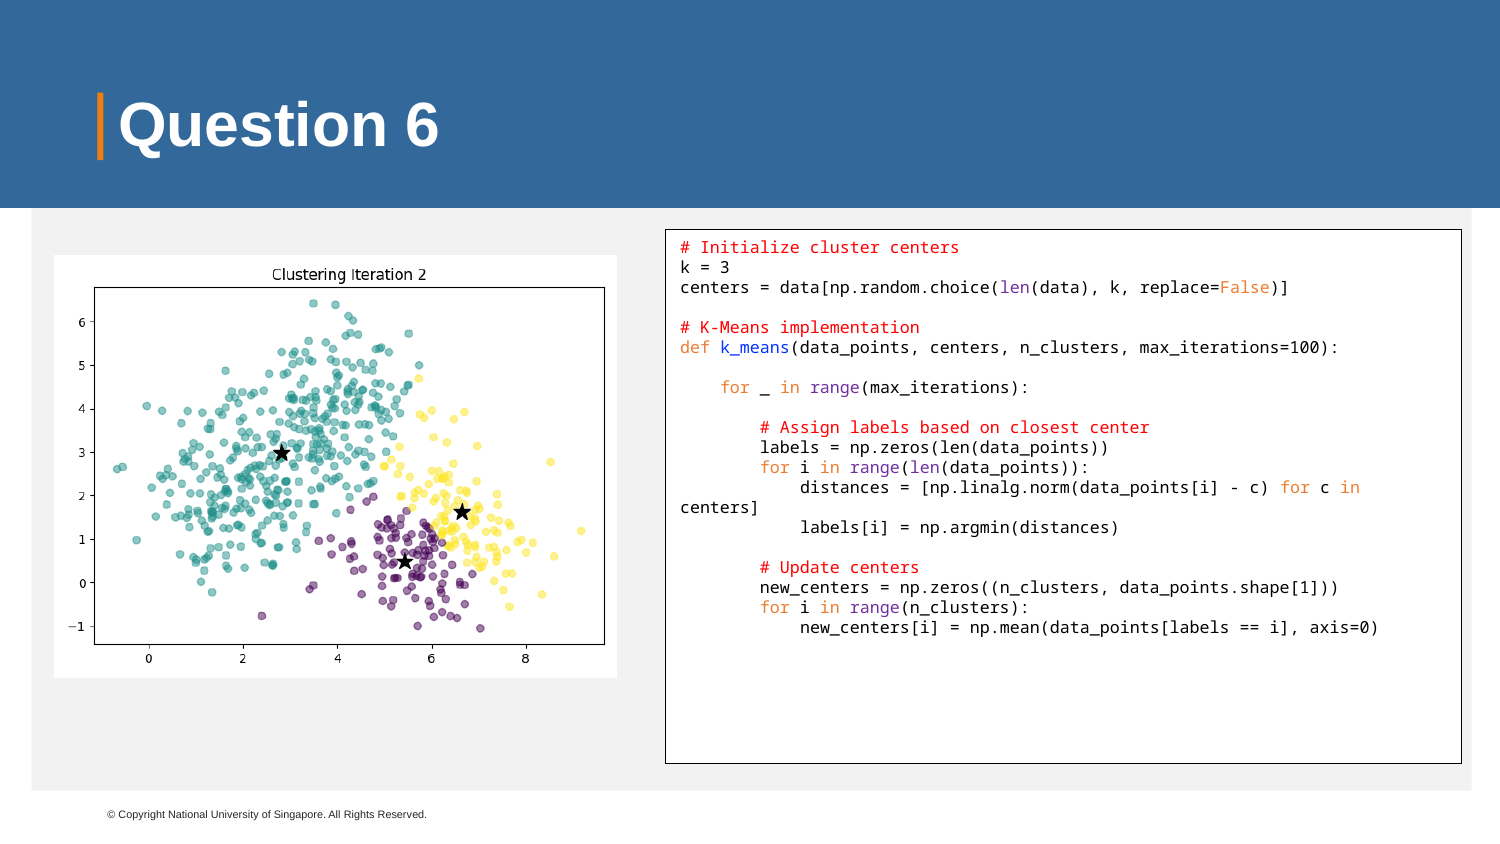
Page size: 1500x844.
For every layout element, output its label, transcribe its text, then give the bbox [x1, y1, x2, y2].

title Question 6 [103, 44, 1397, 208]
text_box # Initialize cluster centers k = 3 centers = data[np.random.choice(len(data), k, replace=False)] # K-Means implementation def k_means(data_points, centers, n_clusters, max_iterations=100): for _ in range(max_iterations): # Assign labels based on closest center labels = np.zeros(len(data_points)) for i in range(len(data_points)): distances = [np.linalg.norm(data_points[i] - c) for c in centers] labels[i] = np.argmin(distances) # Update centers new_centers = np.zeros((n_clusters, data_points.shape[1])) for i in range(n_clusters): new_centers[i] = np.mean(data_points[labels == i], axis=0) # Check for convergence if np.linalg.norm(new_centers - centers) < 0.0001: break centers = new_centers [665, 229, 1462, 764]
picture [54, 255, 617, 678]
text_box [96, 92, 104, 161]
